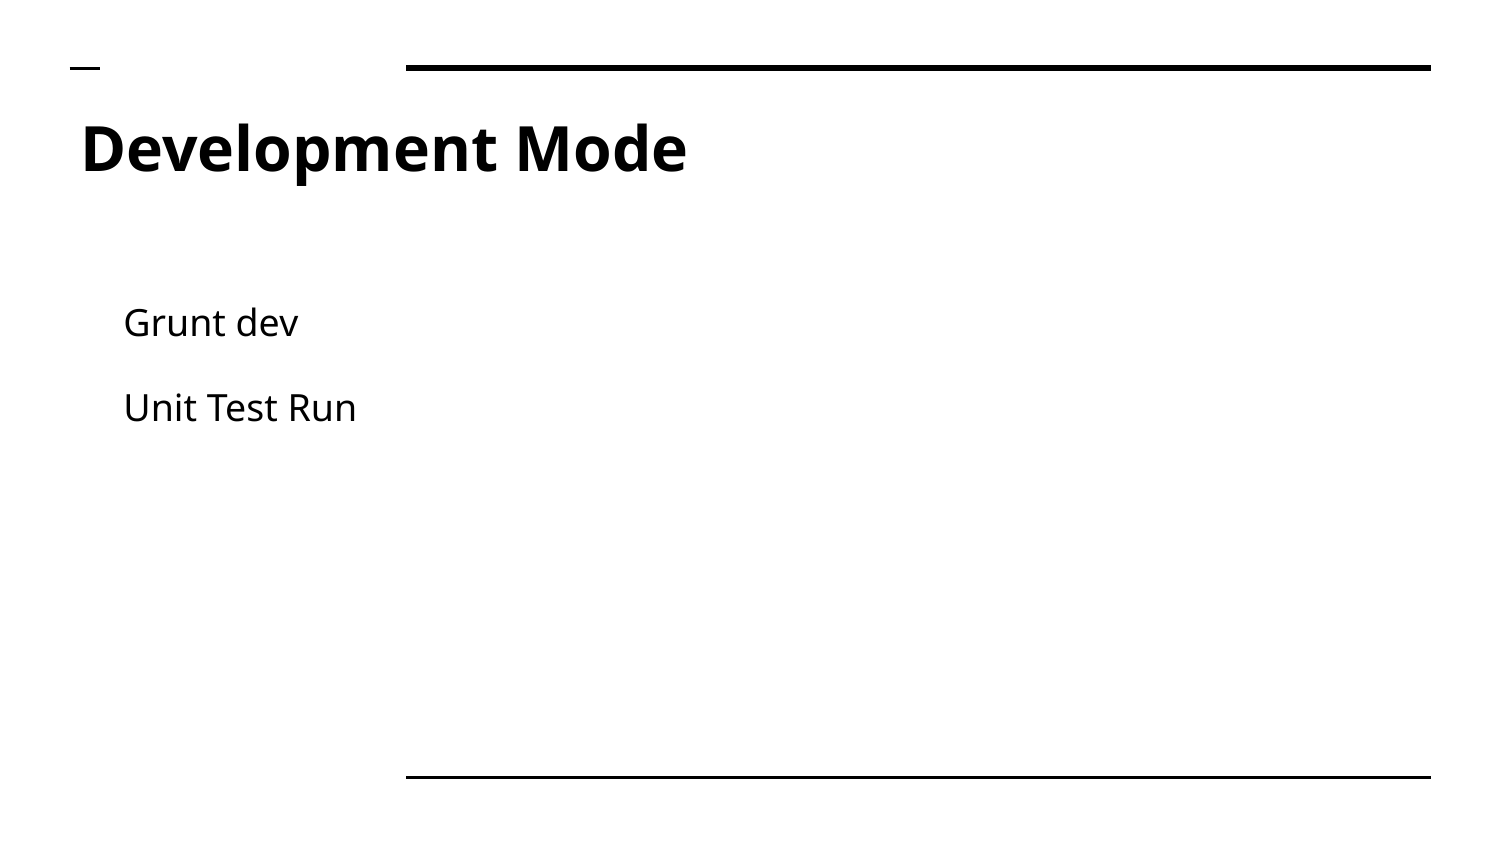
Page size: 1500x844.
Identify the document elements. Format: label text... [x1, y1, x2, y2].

title Development Mode [65, 94, 1431, 199]
list Grunt dev Unit Test Run [70, 277, 1430, 770]
